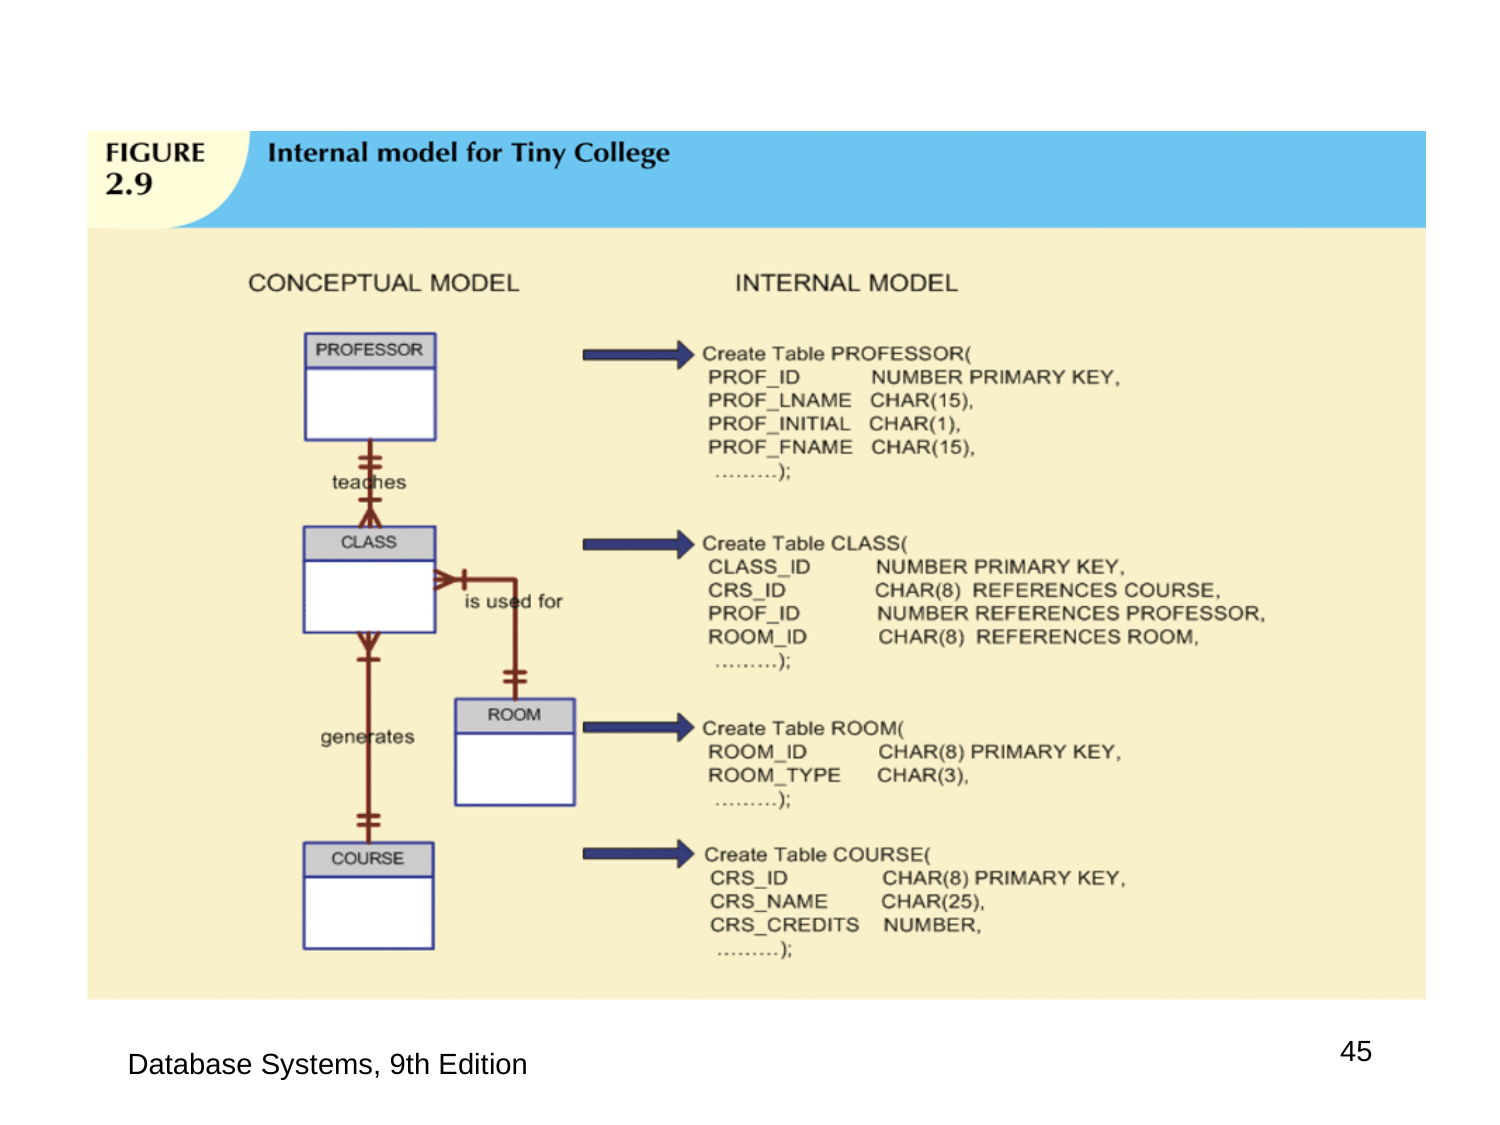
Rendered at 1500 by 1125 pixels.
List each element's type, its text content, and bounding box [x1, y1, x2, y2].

picture [87, 131, 1426, 1001]
text_box Database Systems, 9th Edition [112, 1037, 1225, 1080]
